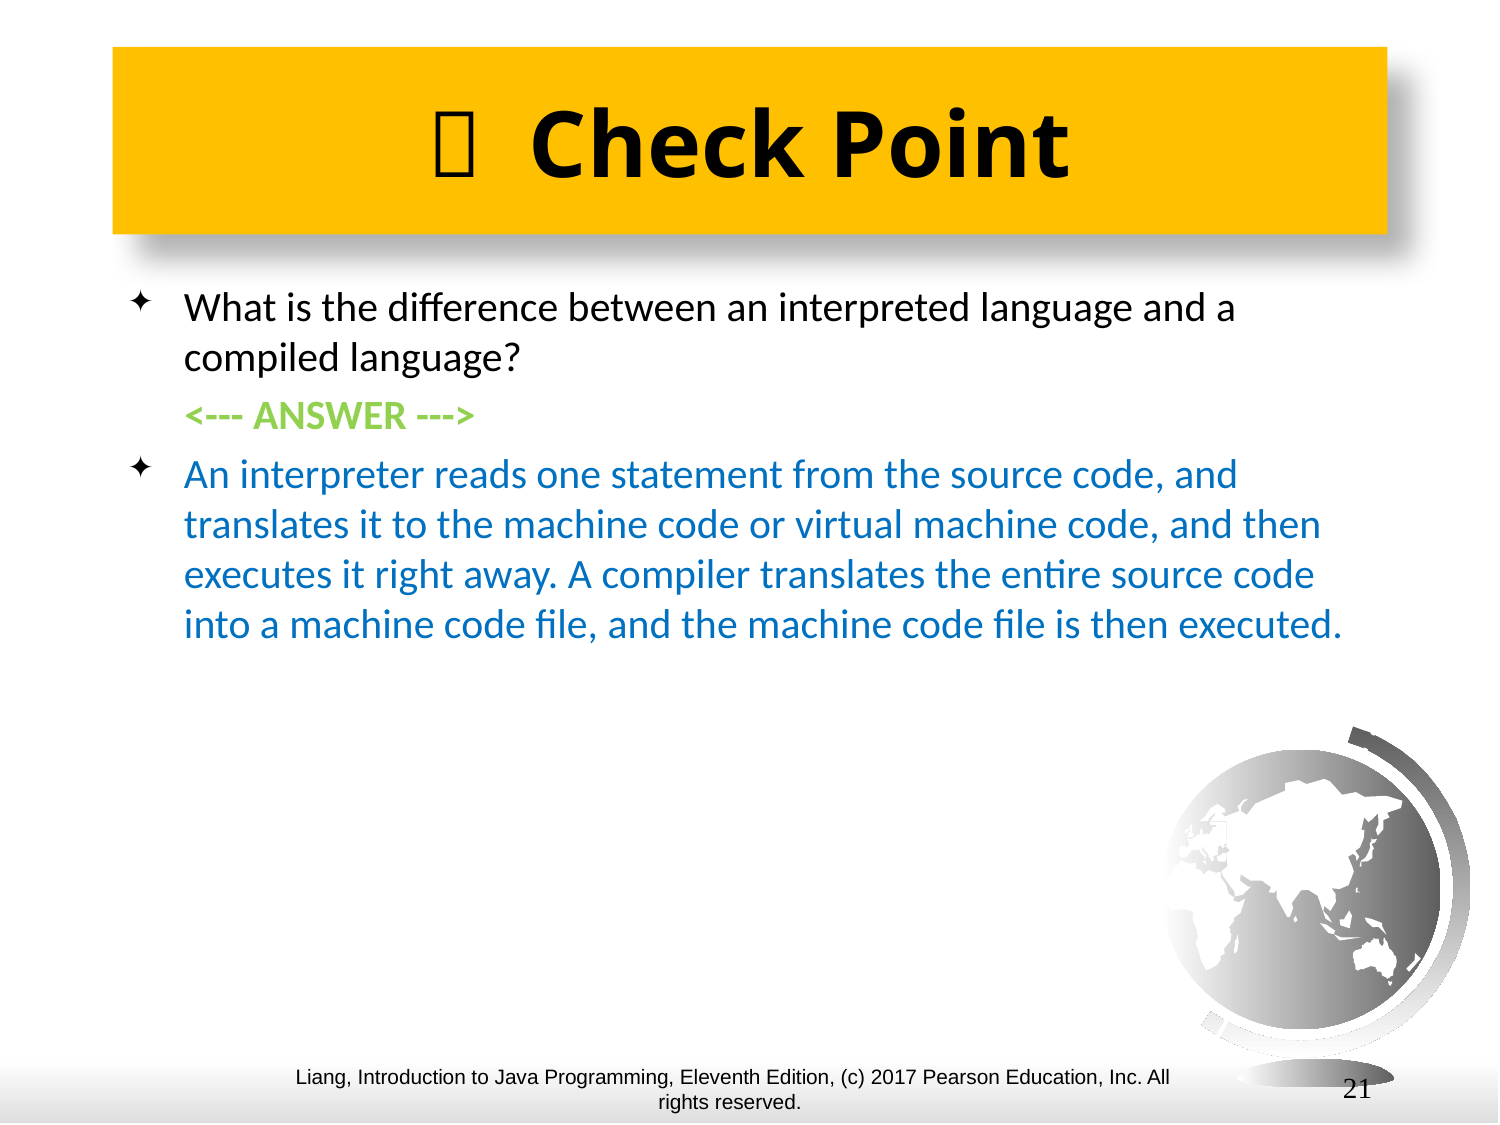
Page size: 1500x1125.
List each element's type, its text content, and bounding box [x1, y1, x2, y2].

list What is the difference between an interpreted language and a compiled language? <--- ANSWER ---> An interpreter reads one statement from the source code, and translates it to the machine code or virtual machine code, and then executes it right away. A compiler translates the entire source code into a machine code file, and the machine code file is then executed. [112, 271, 1388, 1050]
title  Check Point [112, 46, 1388, 235]
slide_number 21 [1074, 1049, 1388, 1125]
